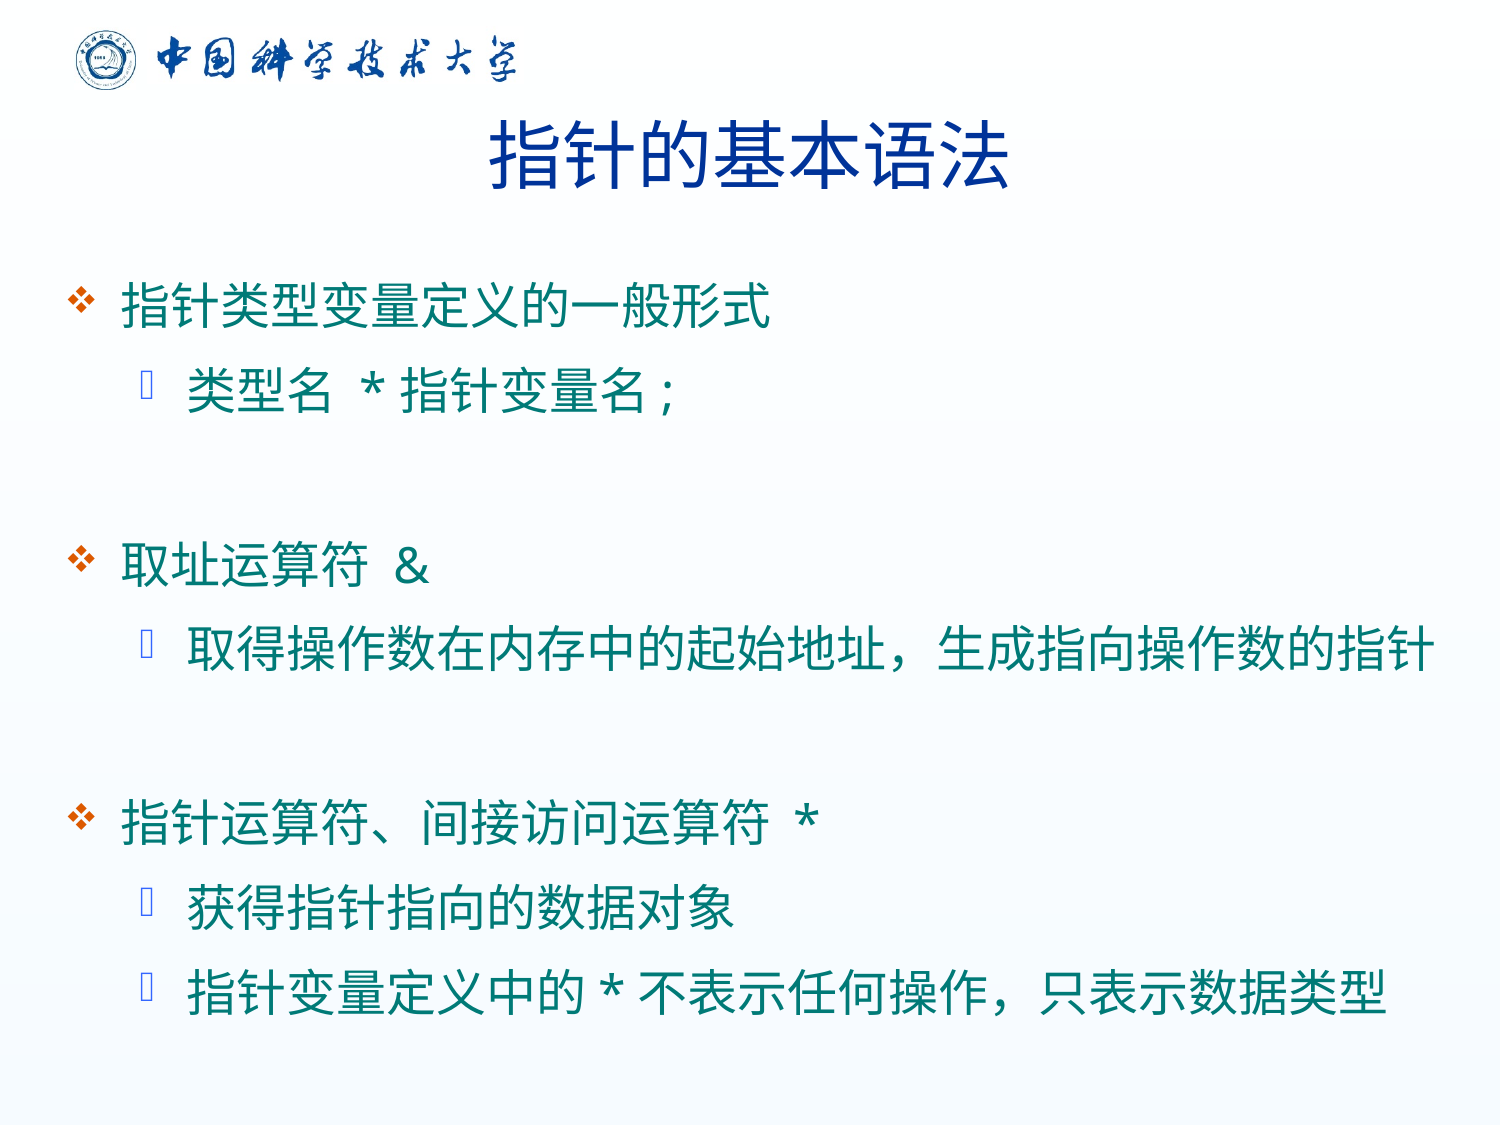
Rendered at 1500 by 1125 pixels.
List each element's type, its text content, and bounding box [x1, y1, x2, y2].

picture [147, 26, 524, 84]
title 指针的基本语法 [49, 99, 1451, 209]
list 指针类型变量定义的一般形式 类型名 *指针变量名; 取址运算符 & 取得操作数在内存中的起始地址，生成指向操作数的指针 指针运算符、间接访问运算符 * 获得指针指向的数据对象 指针变量定义中的*不表示任何操作，只表示数据类型 [49, 255, 1459, 1001]
picture [74, 27, 136, 90]
